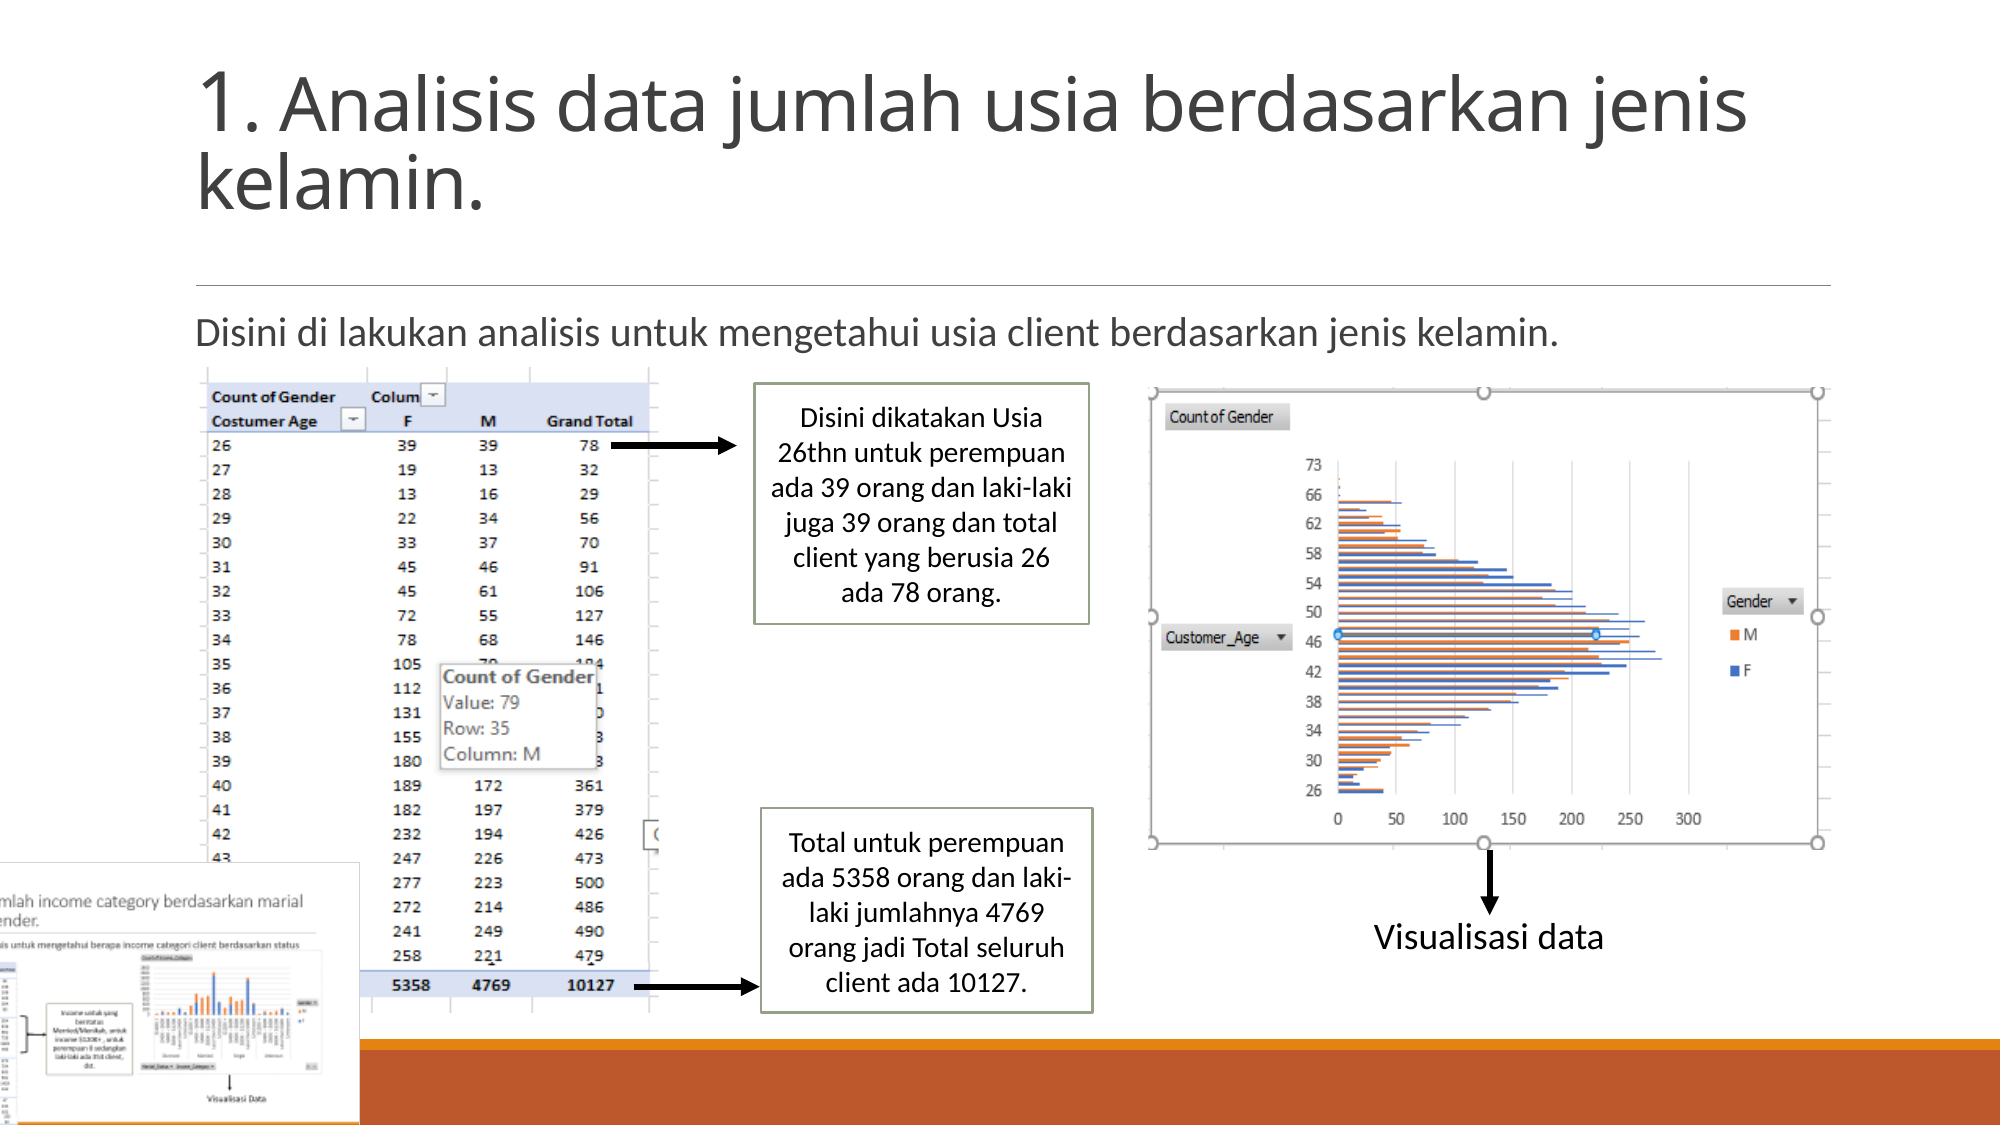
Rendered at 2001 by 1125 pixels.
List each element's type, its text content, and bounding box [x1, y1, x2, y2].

text_box Total untuk perempuan ada 5358 orang dan laki-laki jumlahnya 4769 orang jadi Total seluruh client ada 10127. [760, 807, 1094, 1014]
list Disini di lakukan analisis untuk mengetahui usia client berdasarkan jenis kelamin. [180, 302, 1830, 1037]
picture [1147, 387, 1832, 851]
text_box Visualisasi data [1359, 904, 1620, 965]
title 1. Analisis data jumlah usia berdasarkan jenis kelamin. [180, 47, 1830, 233]
picture [0, 366, 660, 1125]
text_box Disini dikatakan Usia 26thn untuk perempuan ada 39 orang dan laki-laki juga 39 orang dan total client yang berusia 26 ada 78 orang. [753, 382, 1090, 625]
